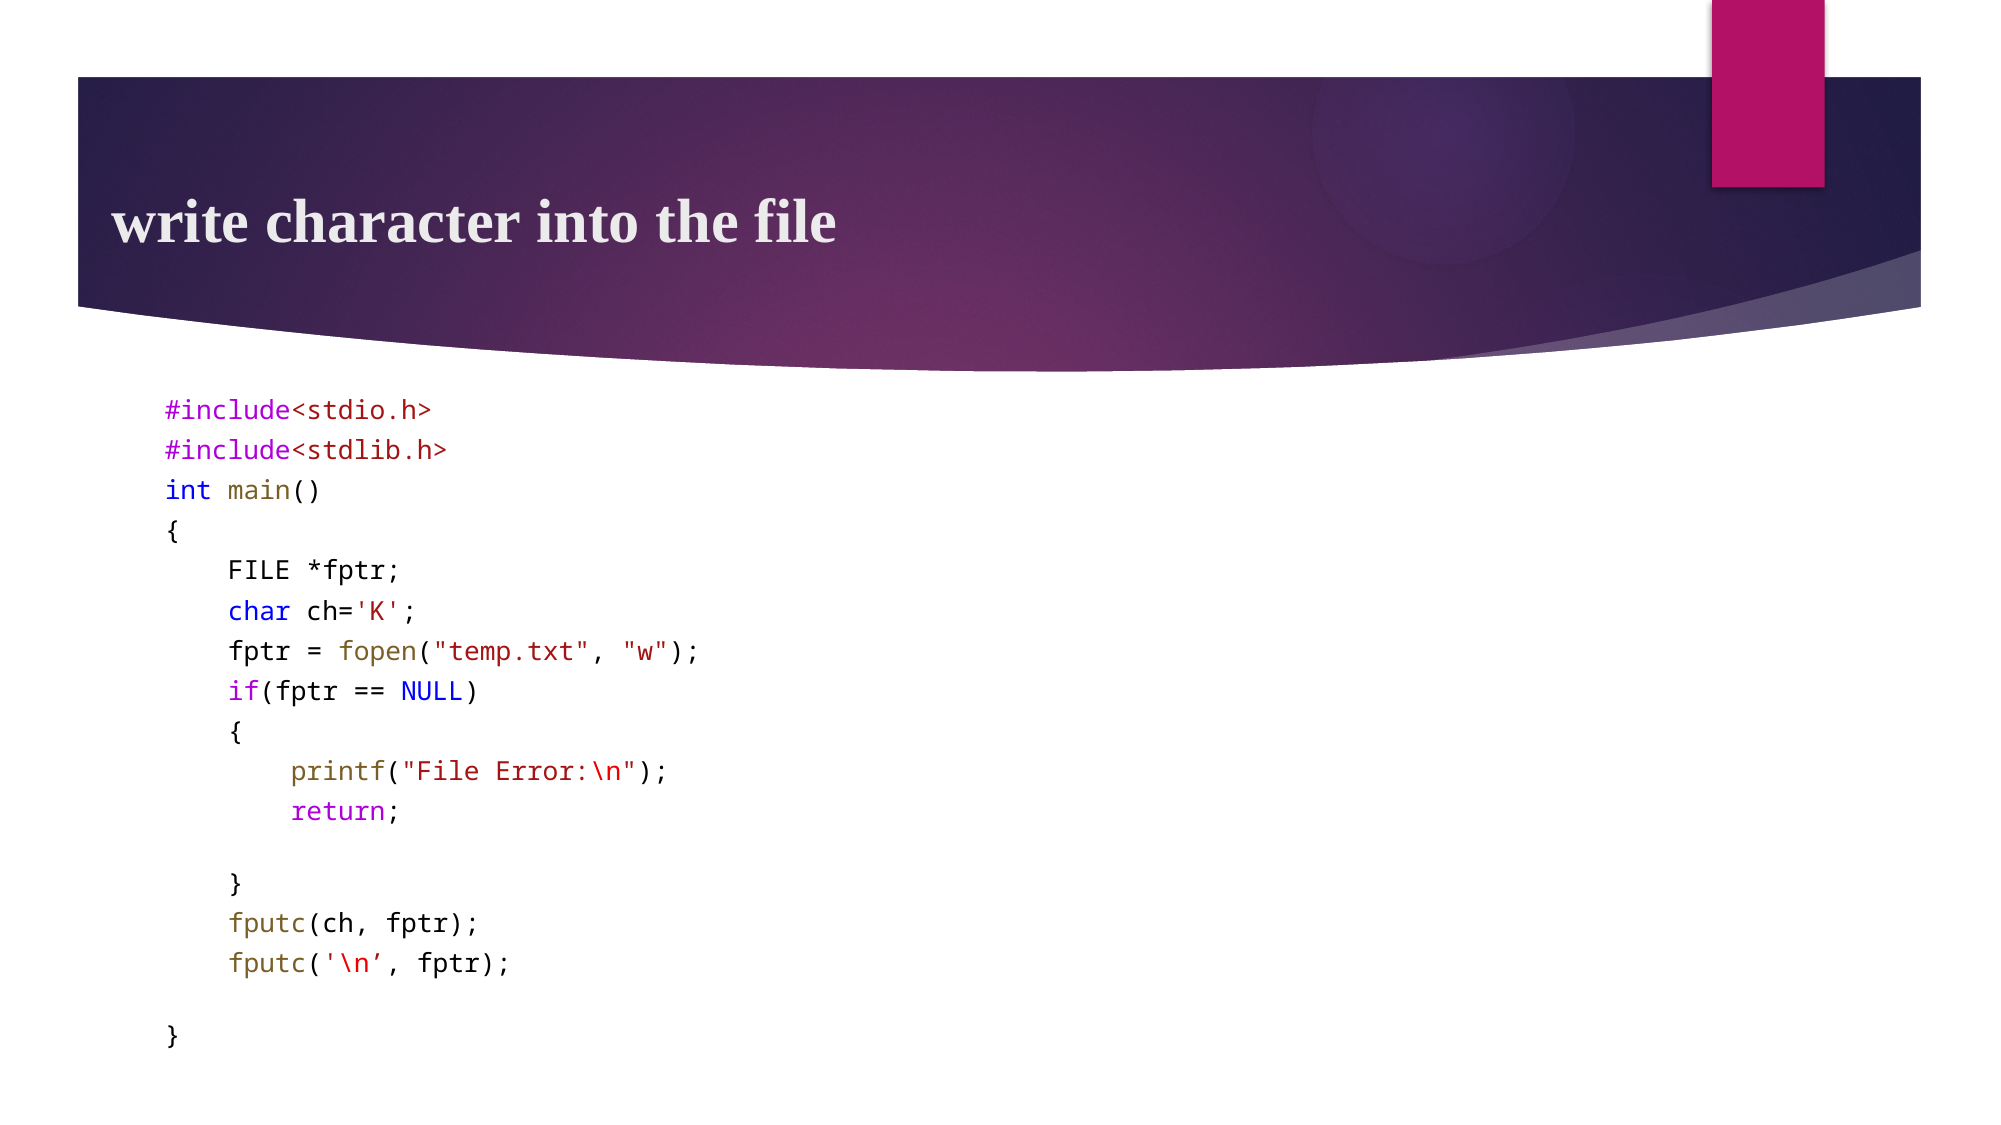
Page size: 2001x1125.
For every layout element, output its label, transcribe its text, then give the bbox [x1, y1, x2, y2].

title write character into the file [96, 159, 1627, 276]
list #include<stdio.h> #include<stdlib.h> int main() { FILE *fptr; char ch='K'; fptr = fopen("temp.txt", "w"); if(fptr == NULL) { printf("File Error:\n"); return; } fputc(ch, fptr); fputc('\n’, fptr); } [86, 385, 1914, 1095]
